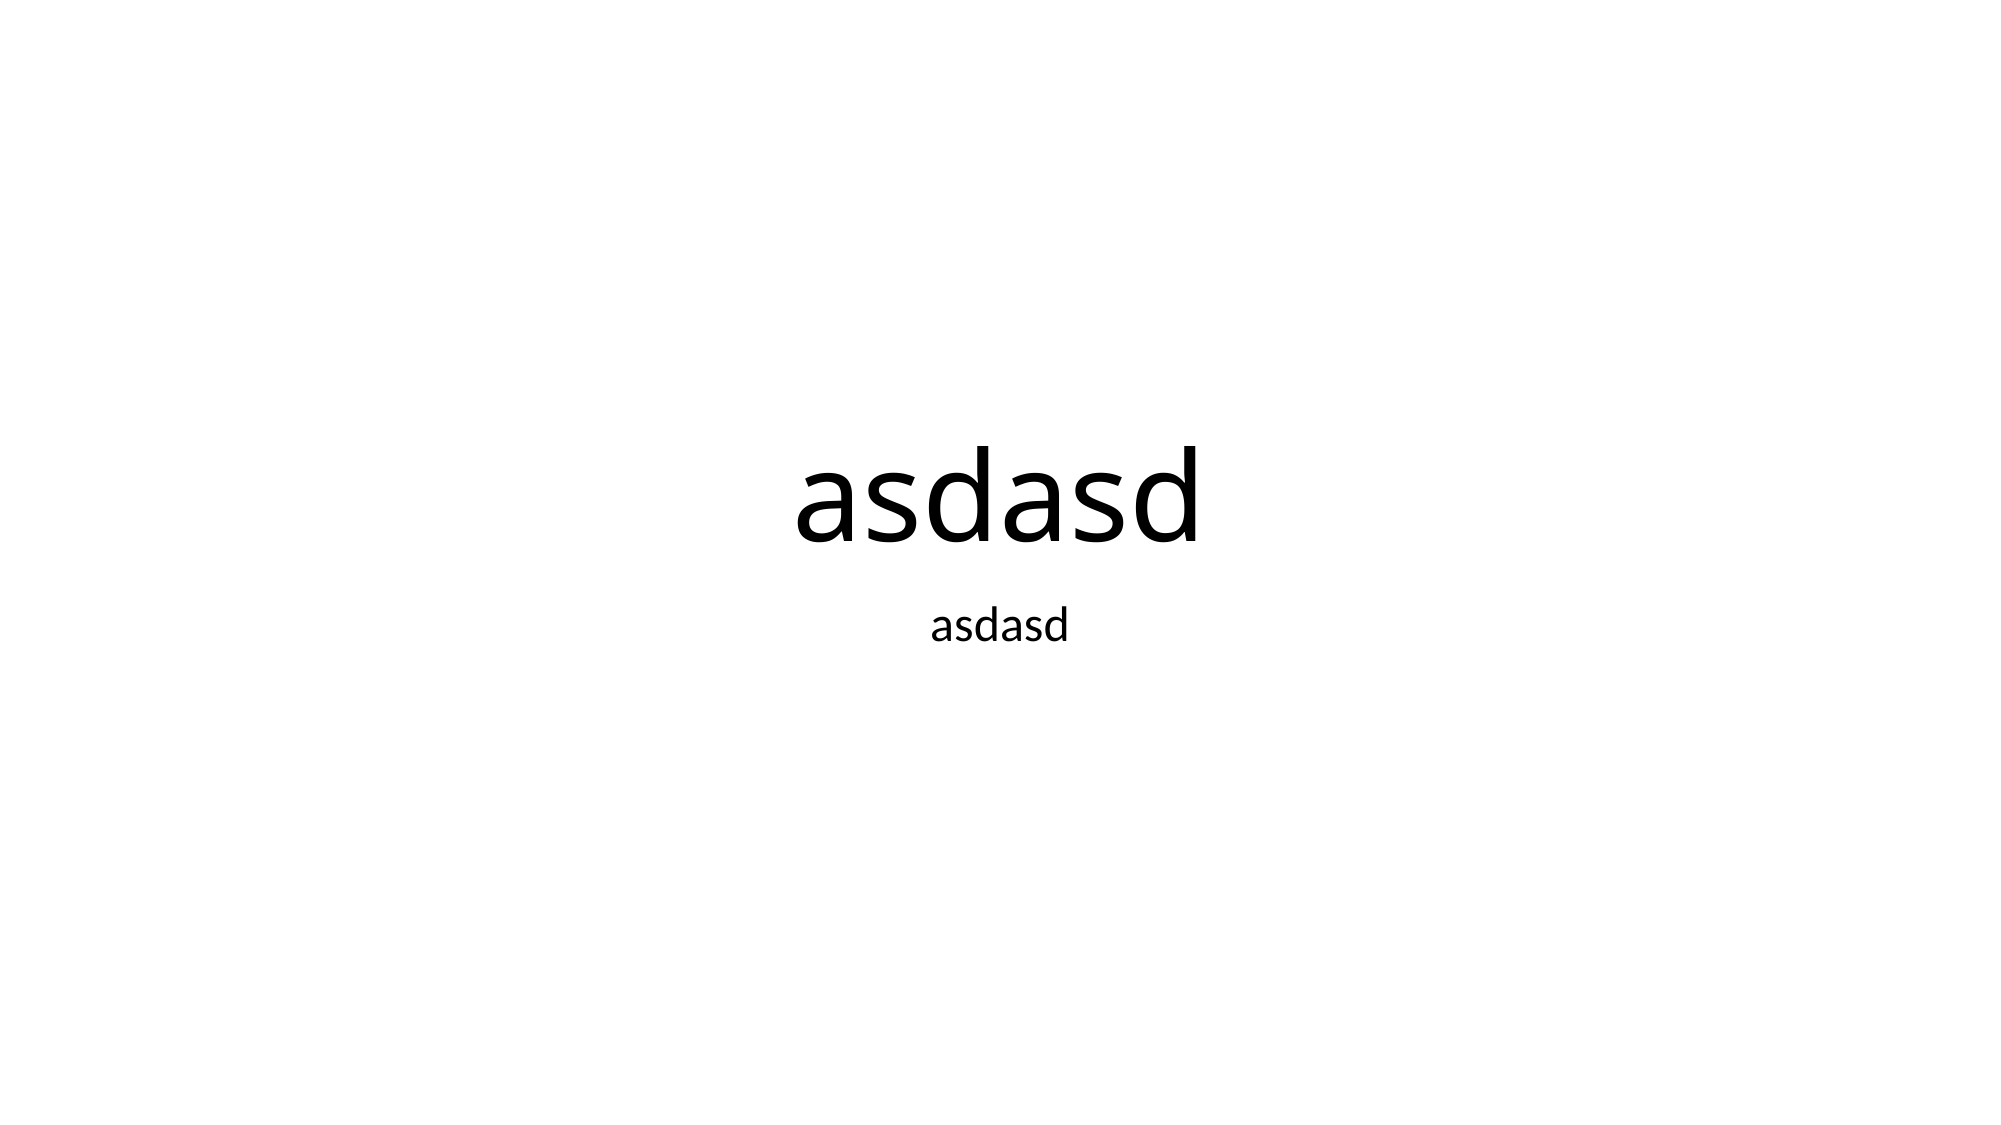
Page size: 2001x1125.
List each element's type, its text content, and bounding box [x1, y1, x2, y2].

title asdasd [249, 184, 1750, 576]
subtitle asdasd [249, 590, 1750, 863]
